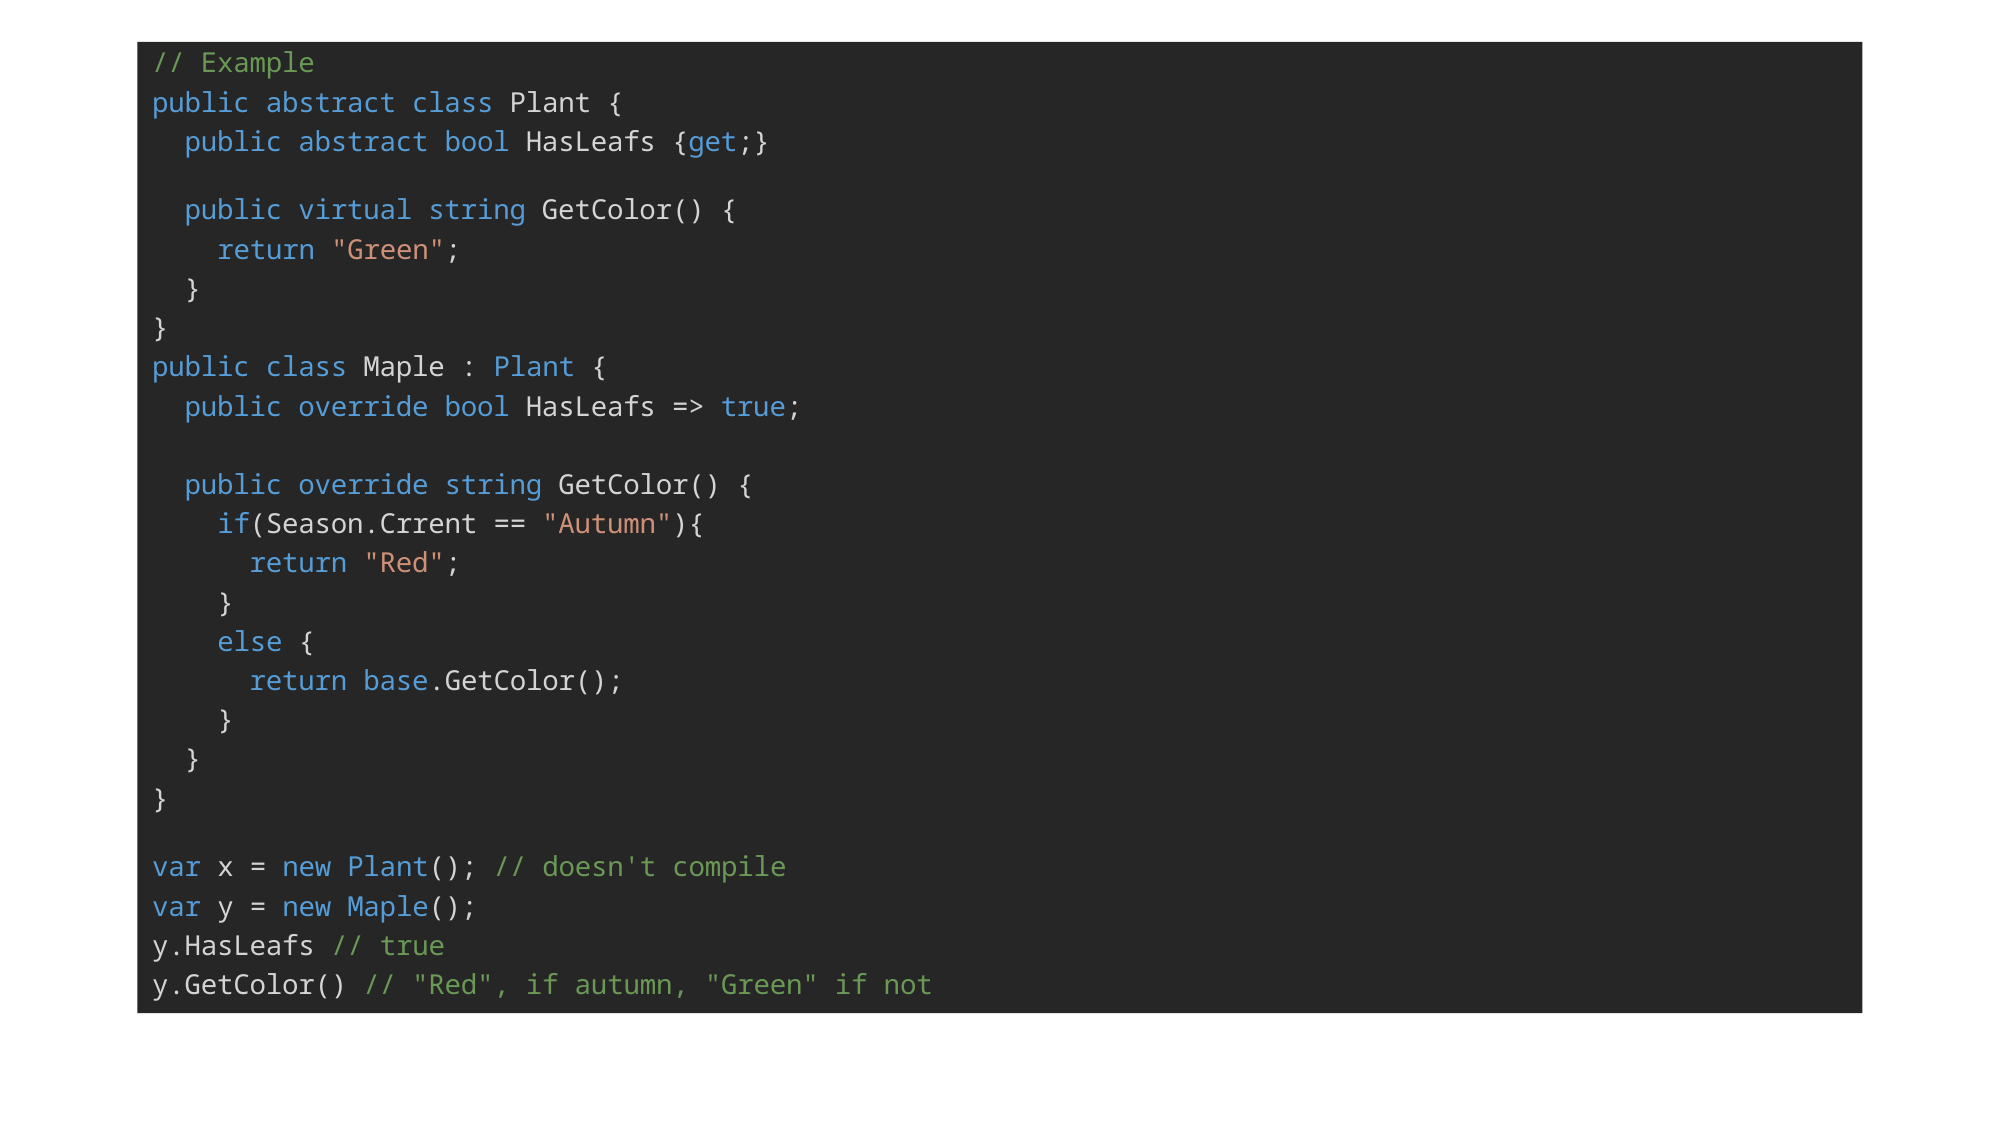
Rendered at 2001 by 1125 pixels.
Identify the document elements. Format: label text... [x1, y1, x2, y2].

text_box // Example public abstract class Plant { public abstract bool HasLeafs {get;} public virtual string GetColor() { return "Green"; } } public class Maple : Plant { public override bool HasLeafs => true; public override string GetColor() { if(Season.Crrent == "Autumn"){ return "Red"; } else { return base.GetColor(); } } } var x = new Plant(); // doesn't compile var y = new Maple(); y.HasLeafs // true y.GetColor() // "Red", if autumn, "Green" if not [137, 41, 1863, 1014]
